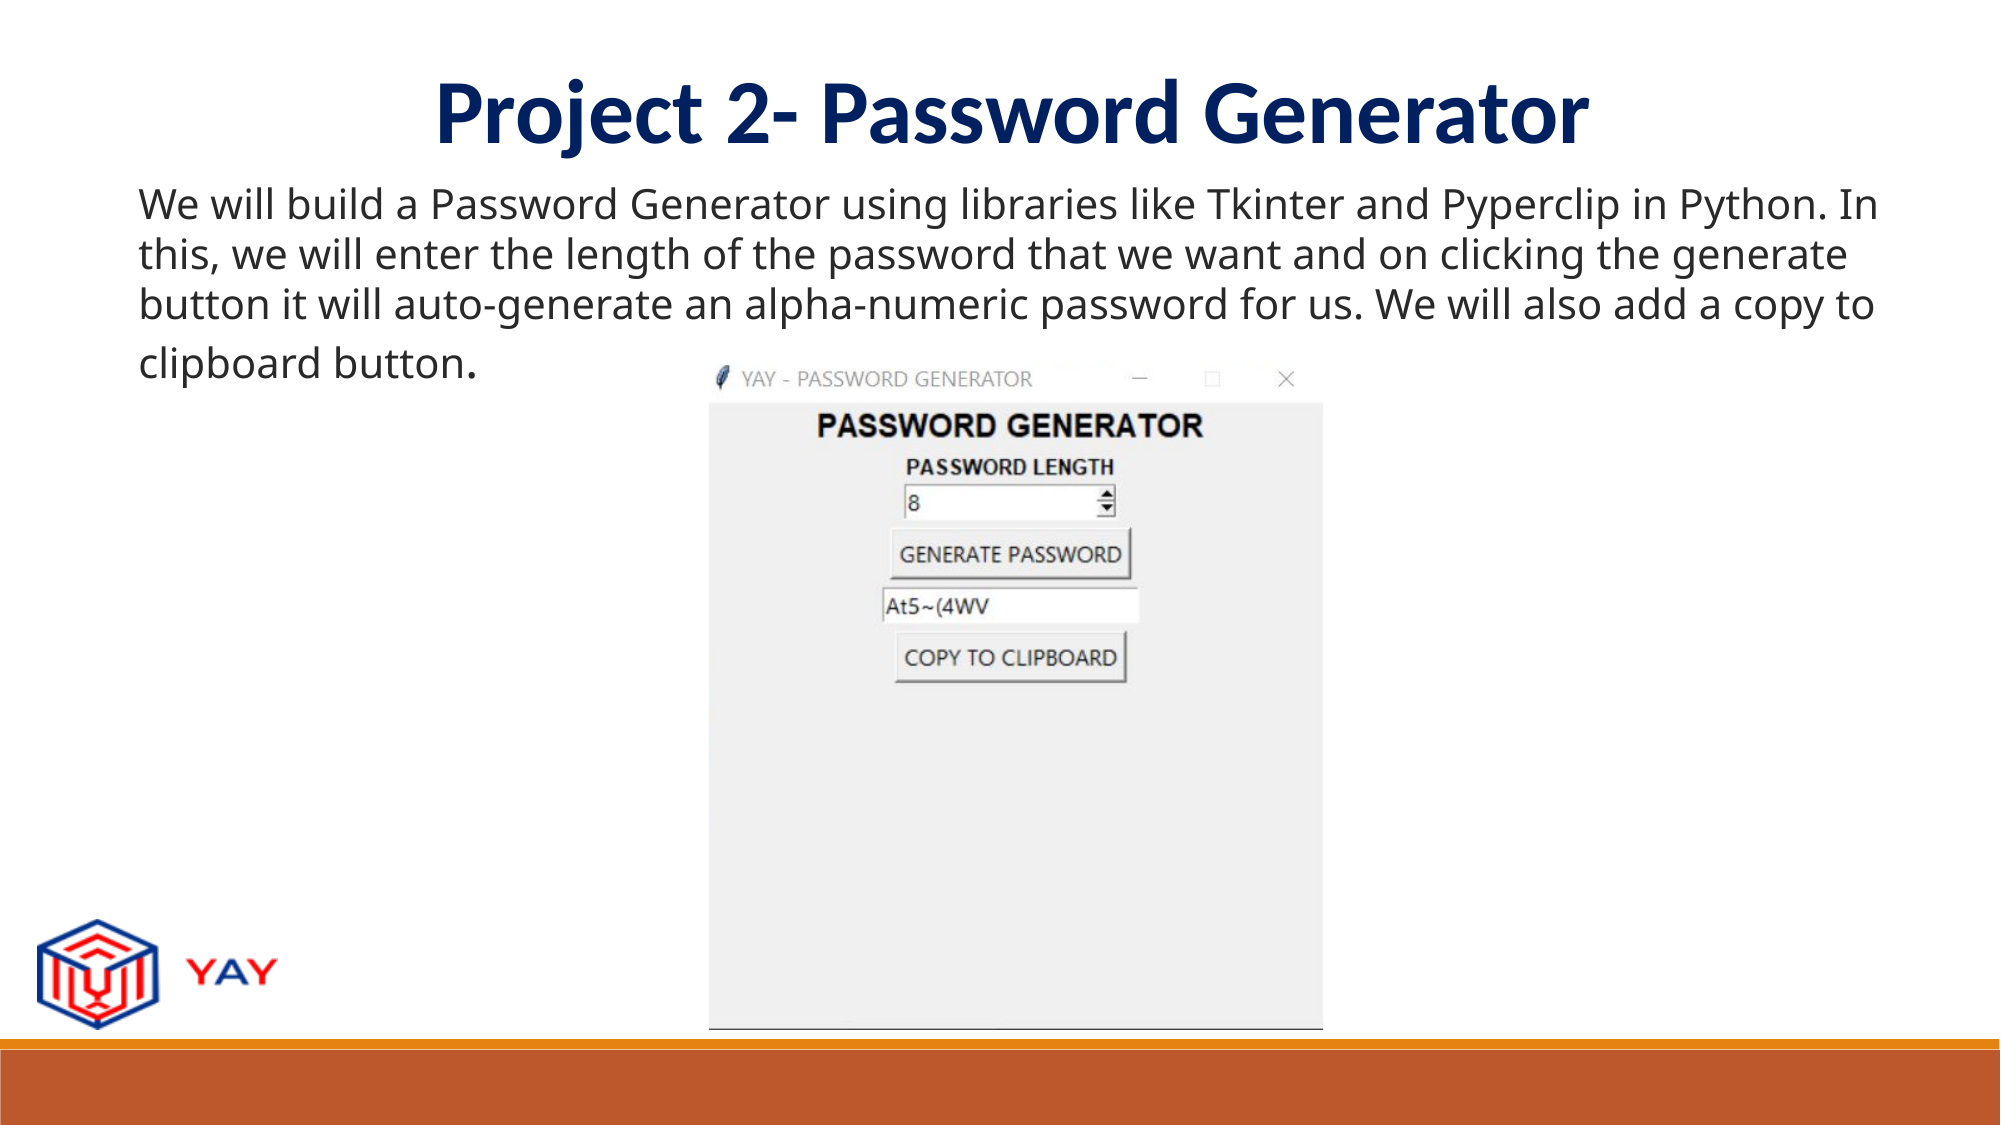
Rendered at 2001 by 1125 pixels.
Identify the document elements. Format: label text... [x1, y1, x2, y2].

picture [708, 361, 1324, 1030]
text_box Project 2- Password Generator [420, 44, 1639, 170]
picture [36, 919, 279, 1030]
text_box We will build a Password Generator using libraries like Tkinter and Pyperclip in Python. In this, we will enter the length of the password that we want and on clicking the generate button it will auto-generate an alpha-numeric password for us. We will also add a copy to clipboard button. [123, 170, 1969, 396]
